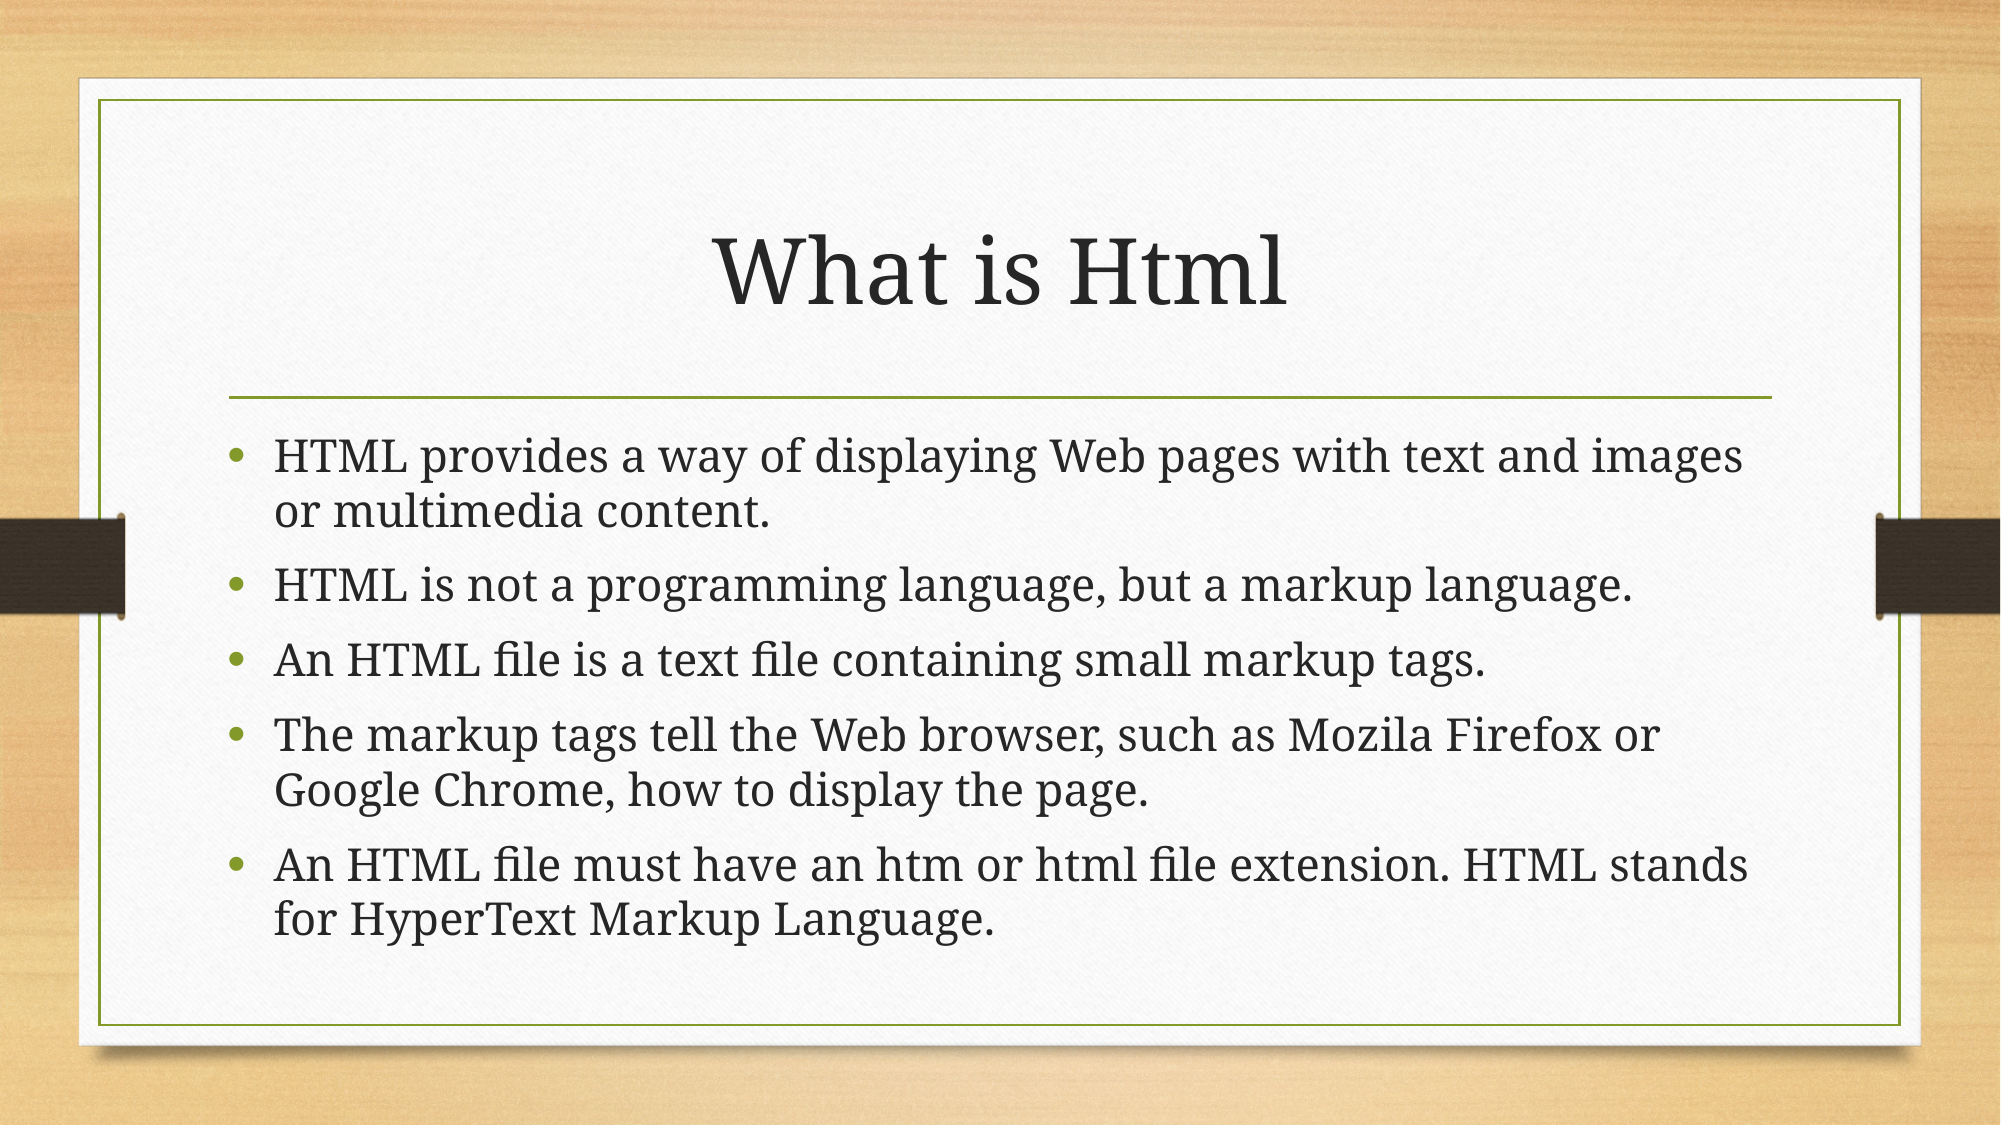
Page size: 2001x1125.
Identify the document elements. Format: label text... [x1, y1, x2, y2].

list HTML provides a way of displaying Web pages with text and images or multimedia content. HTML is not a programming language, but a markup language. An HTML file is a text file containing small markup tags. The markup tags tell the Web browser, such as Mozila Firefox or Google Chrome, how to display the page. An HTML file must have an htm or html file extension. HTML stands for HyperText Markup Language. [212, 419, 1788, 964]
title What is Html [212, 161, 1788, 375]
picture [0, 0, 2001, 1125]
